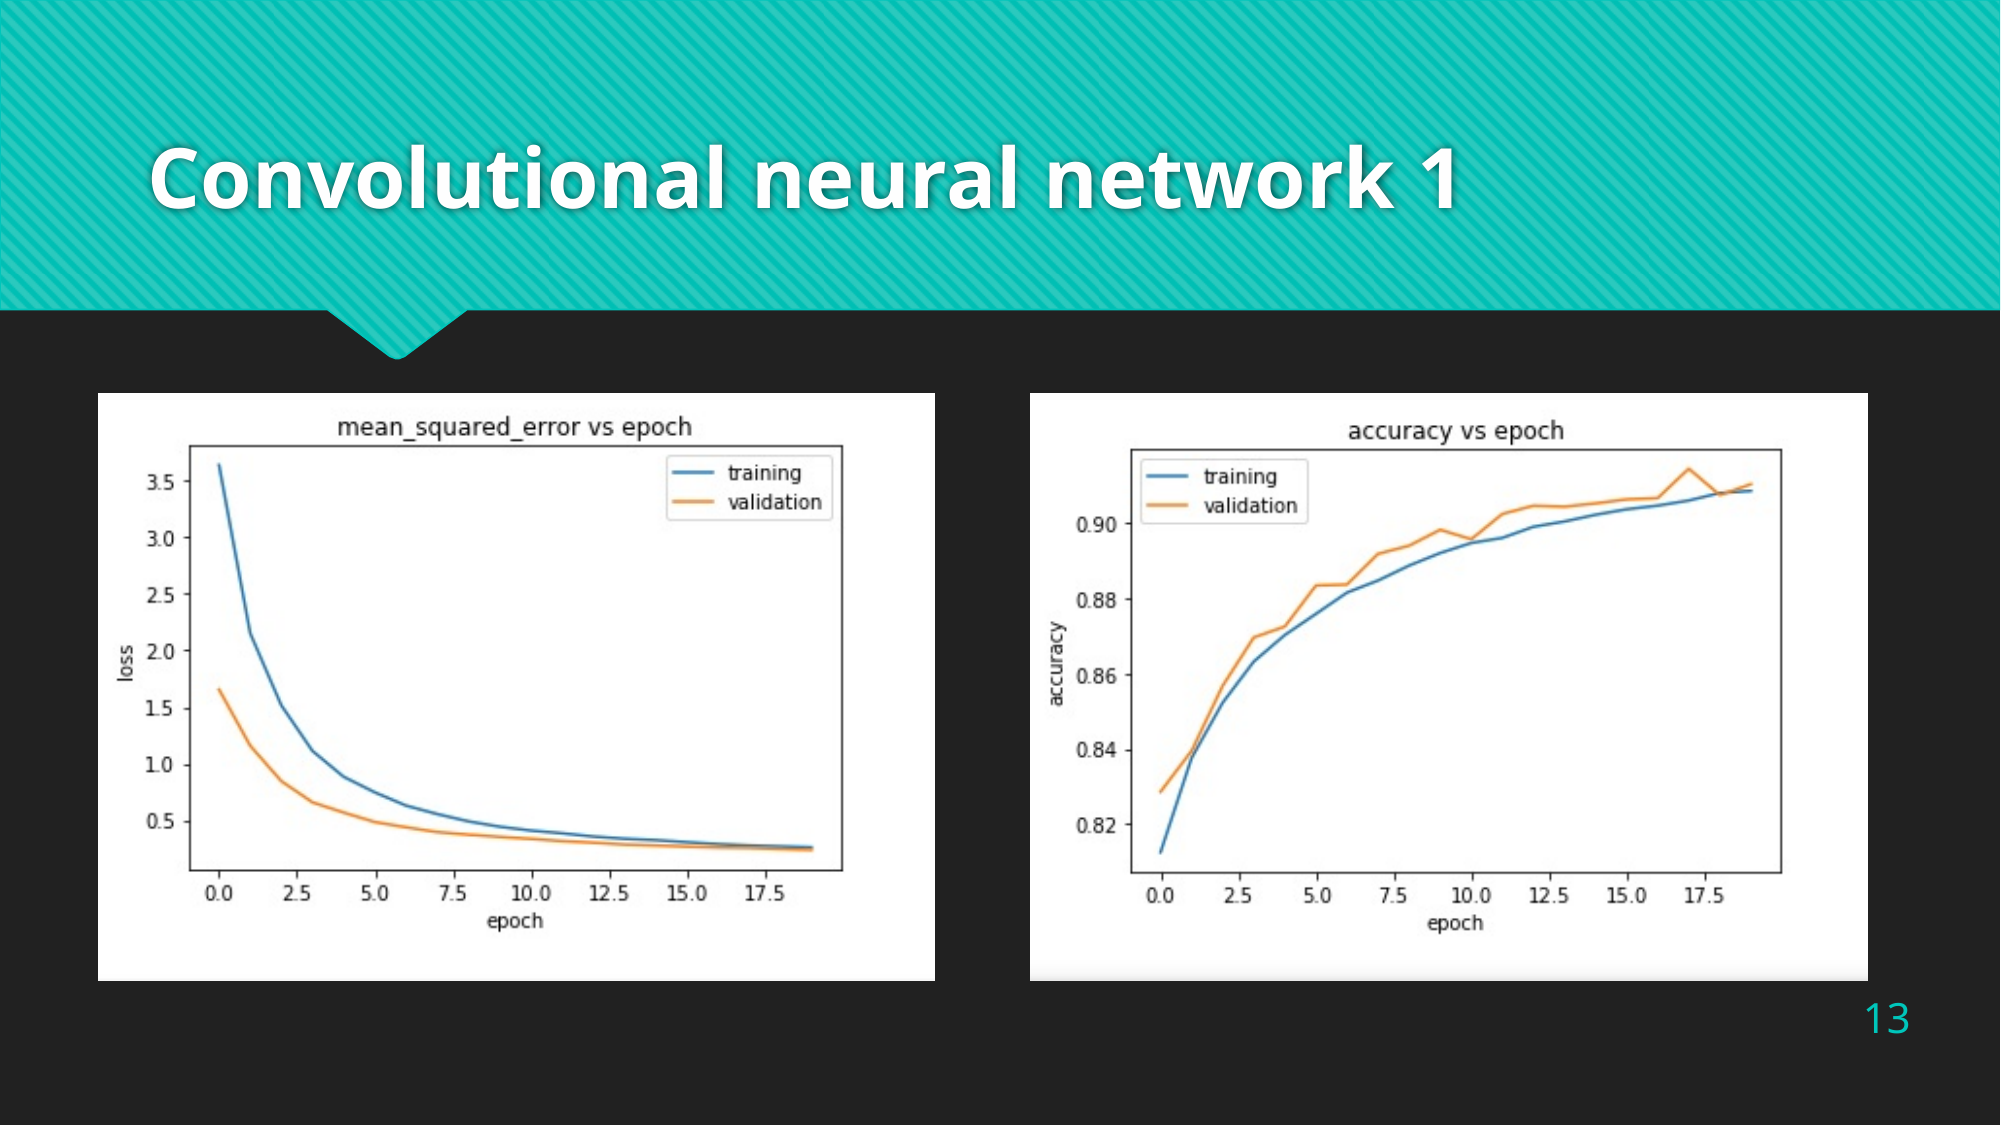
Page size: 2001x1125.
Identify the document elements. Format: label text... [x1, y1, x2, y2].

title Convolutional neural network 1 [132, 73, 1868, 233]
picture [1029, 393, 1868, 982]
slide_number 13 [1751, 970, 1926, 1051]
picture [98, 393, 935, 982]
